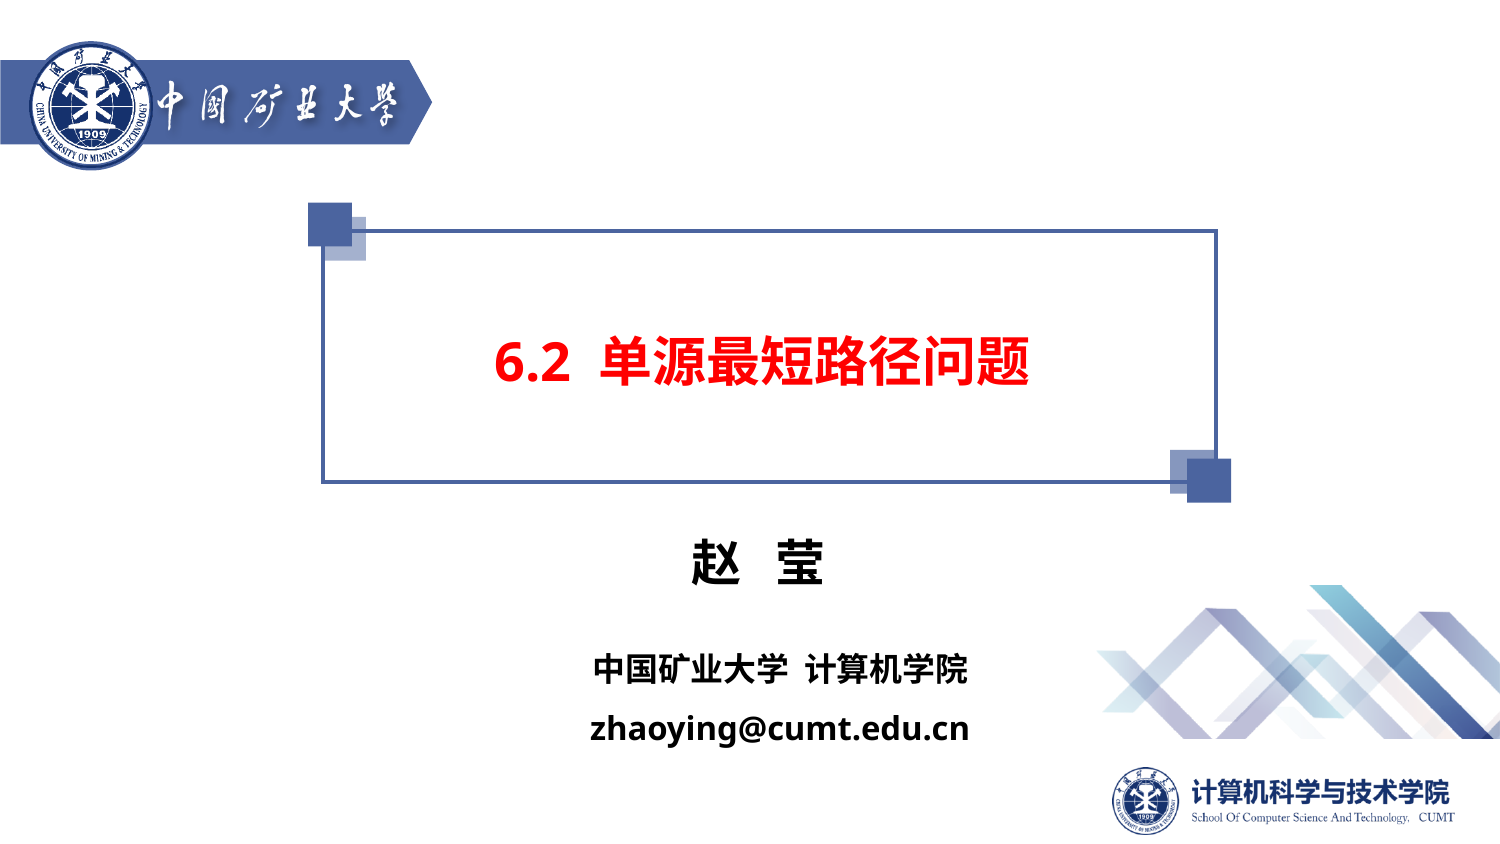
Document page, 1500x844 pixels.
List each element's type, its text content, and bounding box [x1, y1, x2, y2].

picture [29, 44, 401, 168]
text_box [153, 59, 434, 146]
picture [1112, 767, 1500, 835]
text_box [321, 216, 367, 262]
text_box [1169, 449, 1215, 495]
text_box [322, 230, 1217, 483]
text_box [307, 202, 353, 248]
text_box 赵 莹 [676, 524, 861, 600]
text_box 中国矿业大学 计算机学院 zhaoying@cumt.edu.cn [543, 621, 1018, 755]
text_box [0, 59, 29, 146]
picture [958, 585, 1500, 739]
text_box [1186, 458, 1232, 504]
